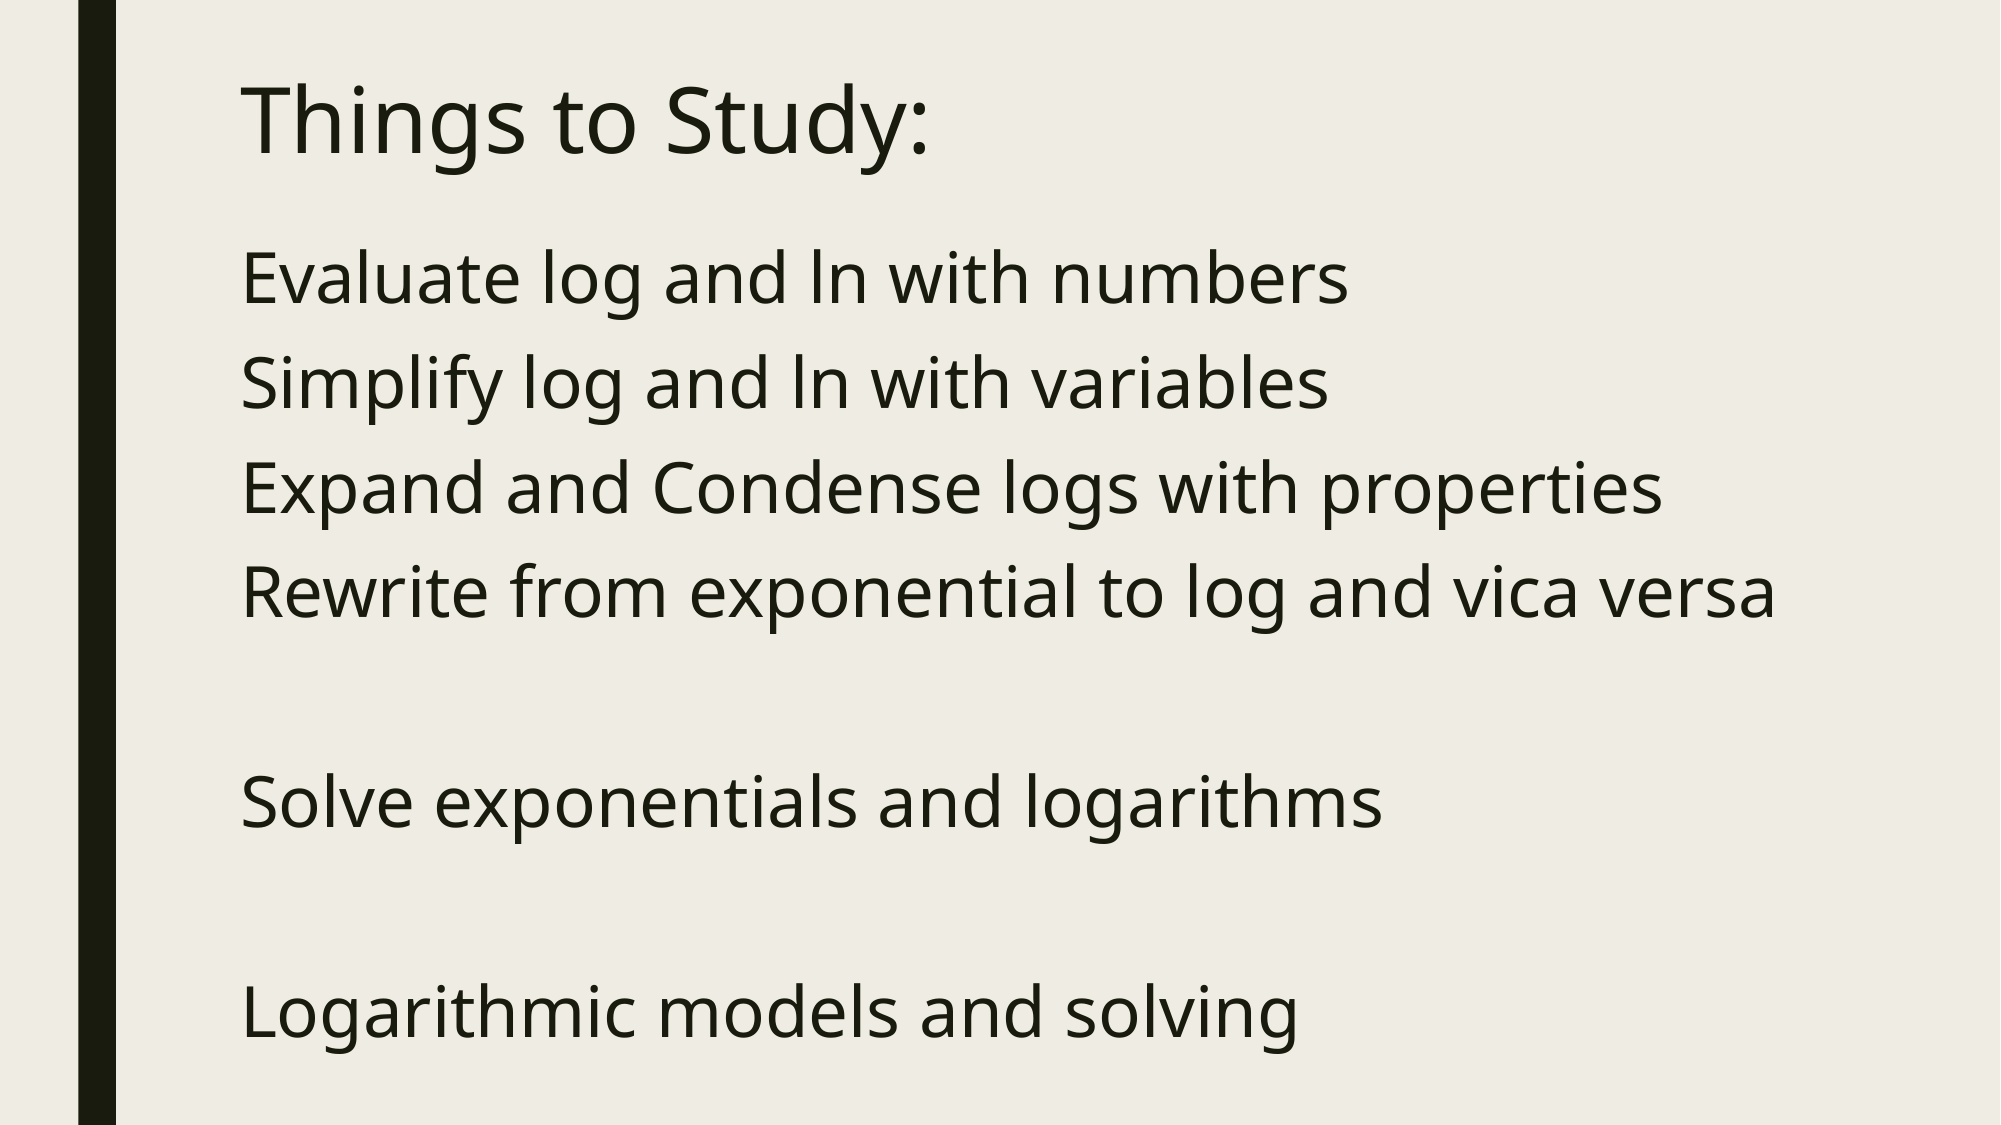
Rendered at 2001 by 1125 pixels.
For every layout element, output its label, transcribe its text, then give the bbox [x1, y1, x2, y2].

list Evaluate log and ln with numbers Simplify log and ln with variables Expand and Condense logs with properties Rewrite from exponential to log and vica versa Solve exponentials and logarithms Logarithmic models and solving [225, 232, 1800, 1125]
title Things to Study: [225, 68, 1800, 232]
